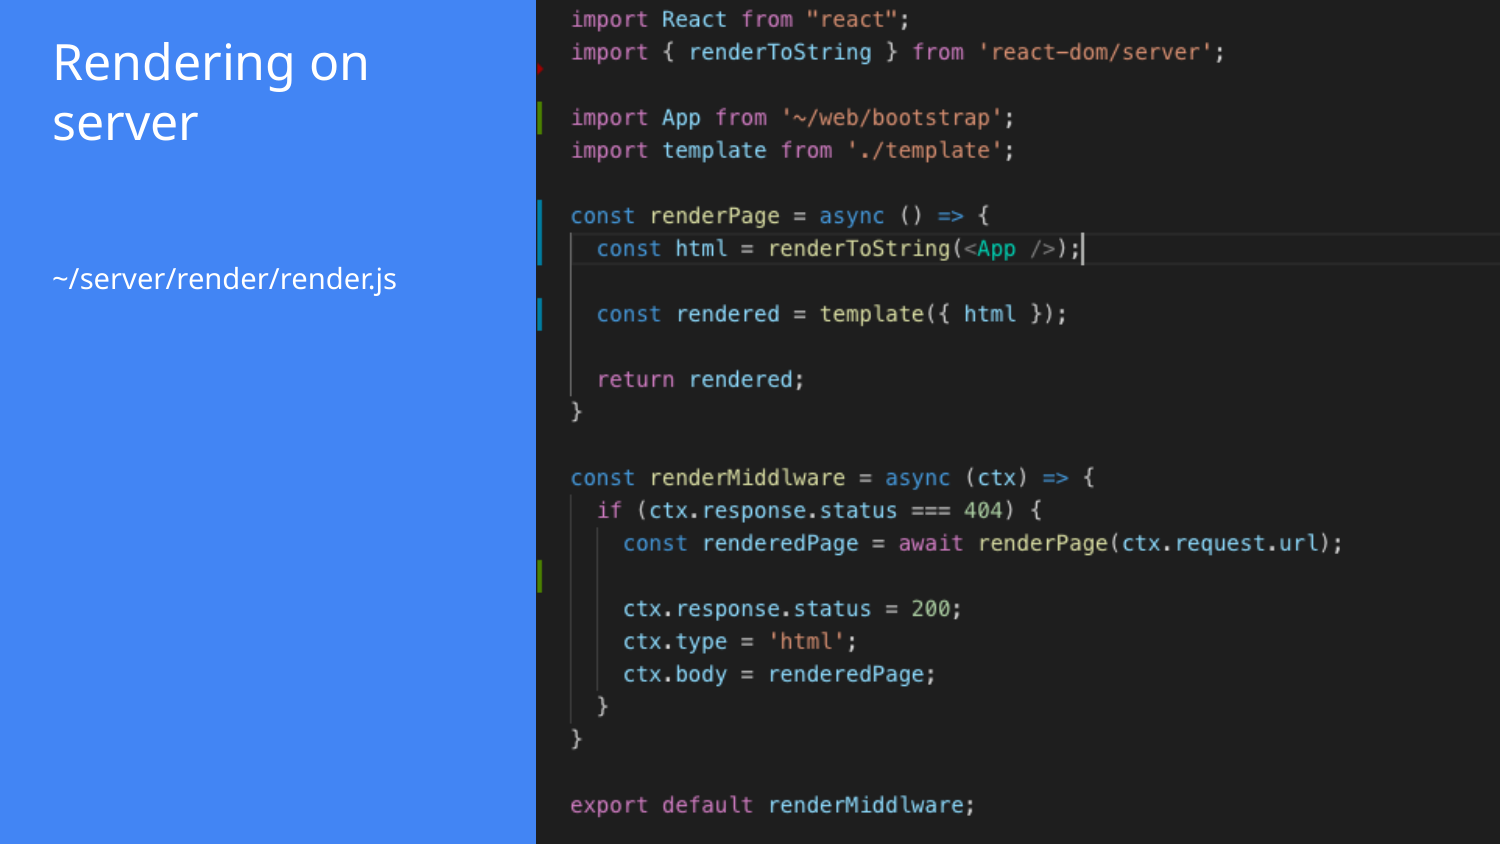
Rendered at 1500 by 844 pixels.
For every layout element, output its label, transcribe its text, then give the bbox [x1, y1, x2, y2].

list ~/server/render/render.js [37, 240, 498, 760]
title Rendering on server [37, 58, 531, 166]
picture [536, 0, 1500, 844]
